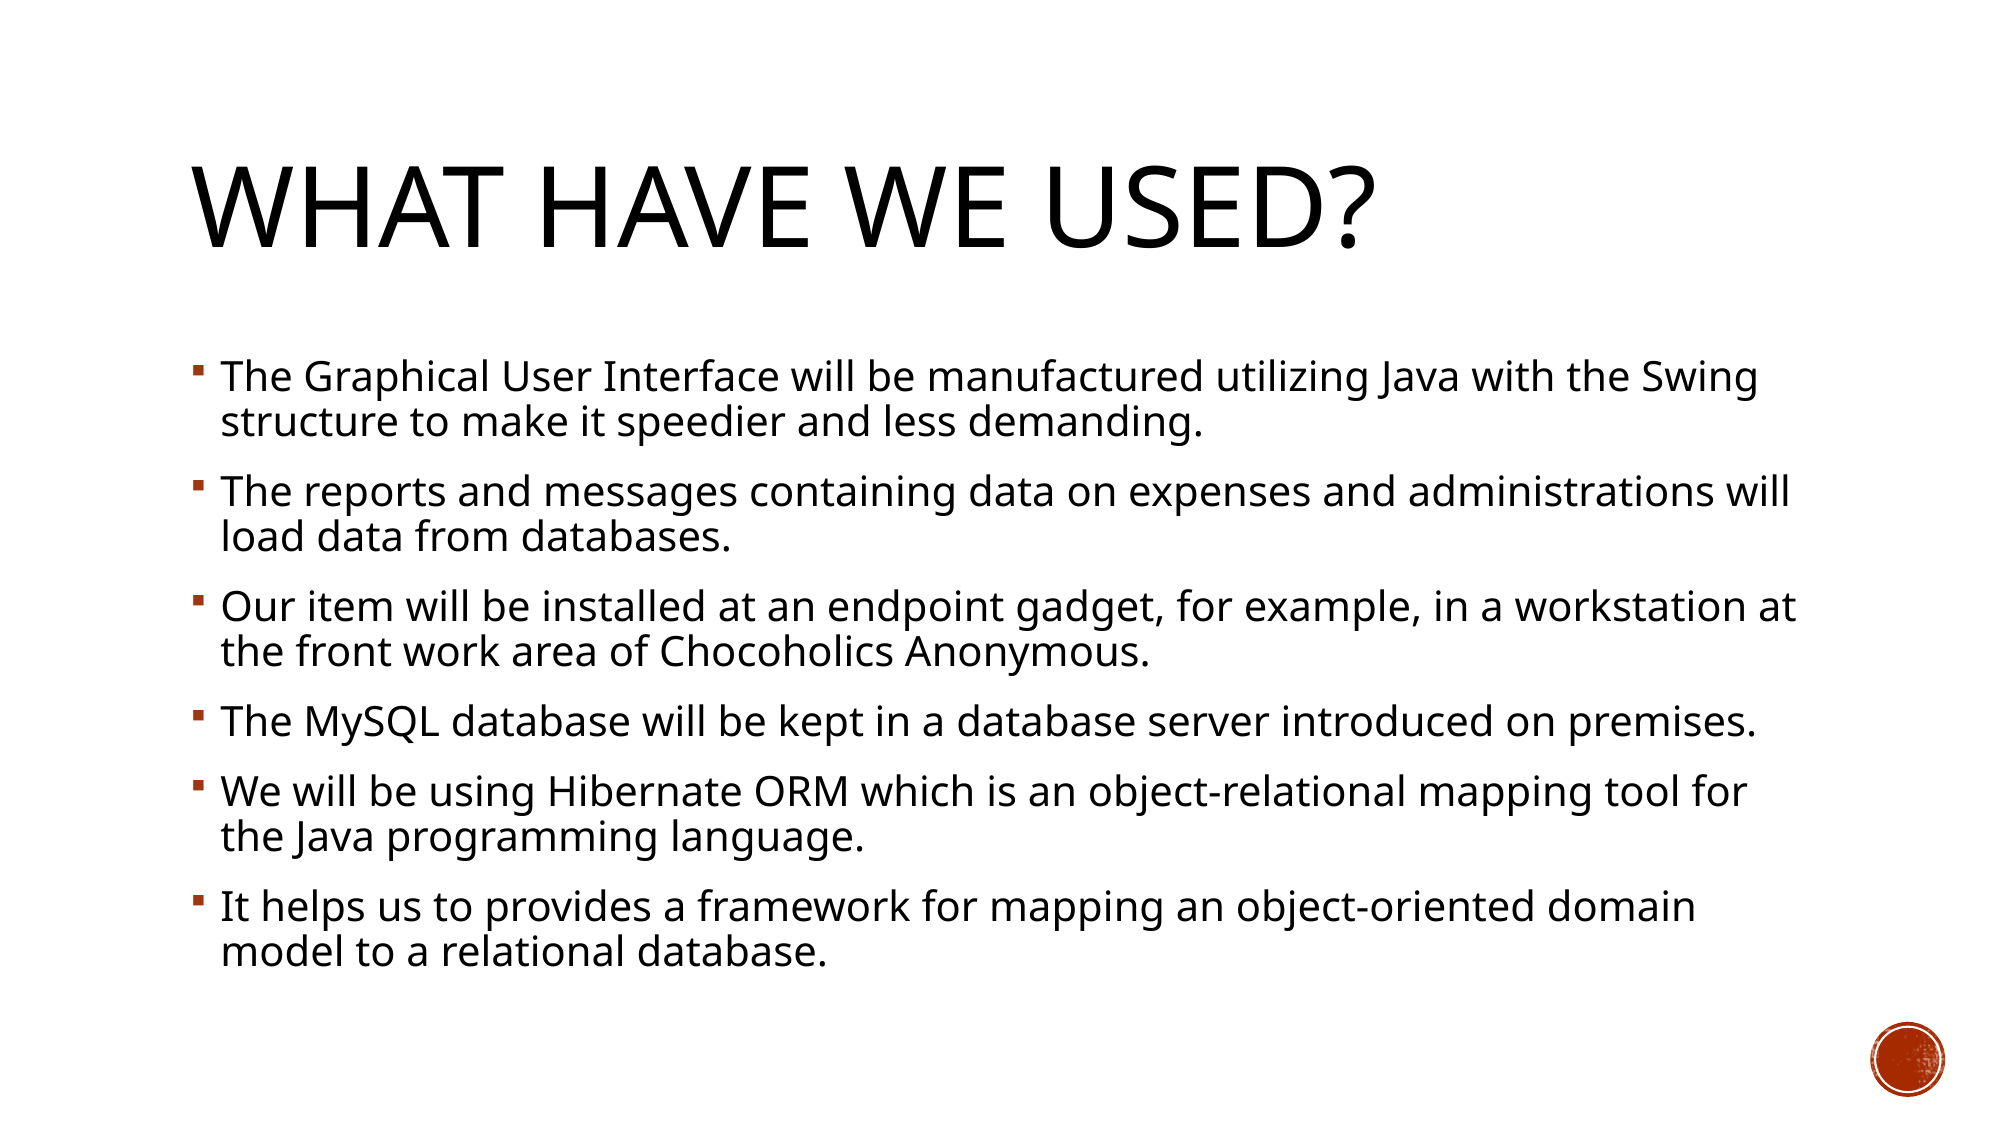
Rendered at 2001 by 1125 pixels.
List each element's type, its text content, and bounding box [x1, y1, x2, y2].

list The Graphical User Interface will be manufactured utilizing Java with the Swing structure to make it speedier and less demanding. The reports and messages containing data on expenses and administrations will load data from databases. Our item will be installed at an endpoint gadget, for example, in a workstation at the front work area of Chocoholics Anonymous. The MySQL database will be kept in a database server introduced on premises. We will be using Hibernate ORM which is an object-relational mapping tool for the Java programming language. It helps us to provides a framework for mapping an object-oriented domain model to a relational database. [175, 348, 1826, 1013]
title What have we used? [175, 79, 1826, 344]
